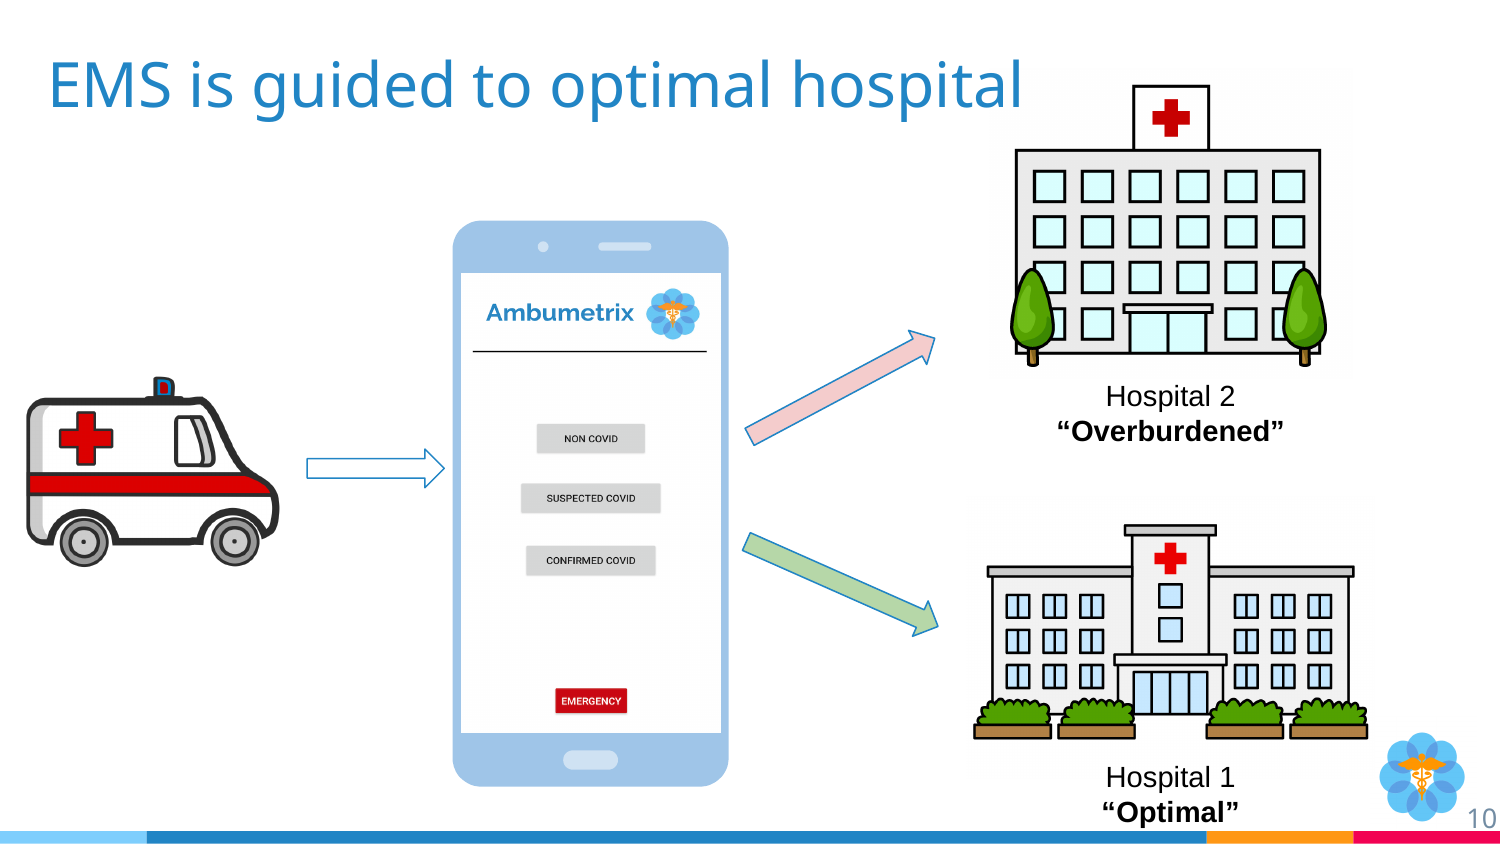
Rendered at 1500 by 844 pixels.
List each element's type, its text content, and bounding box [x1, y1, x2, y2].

text_box [745, 330, 935, 446]
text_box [453, 221, 729, 787]
text_box [742, 532, 939, 637]
text_box Hospital 1 “Optimal” [1003, 788, 1339, 837]
picture [966, 496, 1477, 829]
title EMS is guided to optimal hospital [32, 0, 1093, 135]
picture [989, 67, 1353, 380]
text_box [307, 449, 445, 488]
slide_number ‹#› [1422, 785, 1500, 838]
text_box Hospital 2 “Overburdened” [972, 362, 1370, 457]
picture [19, 334, 287, 603]
